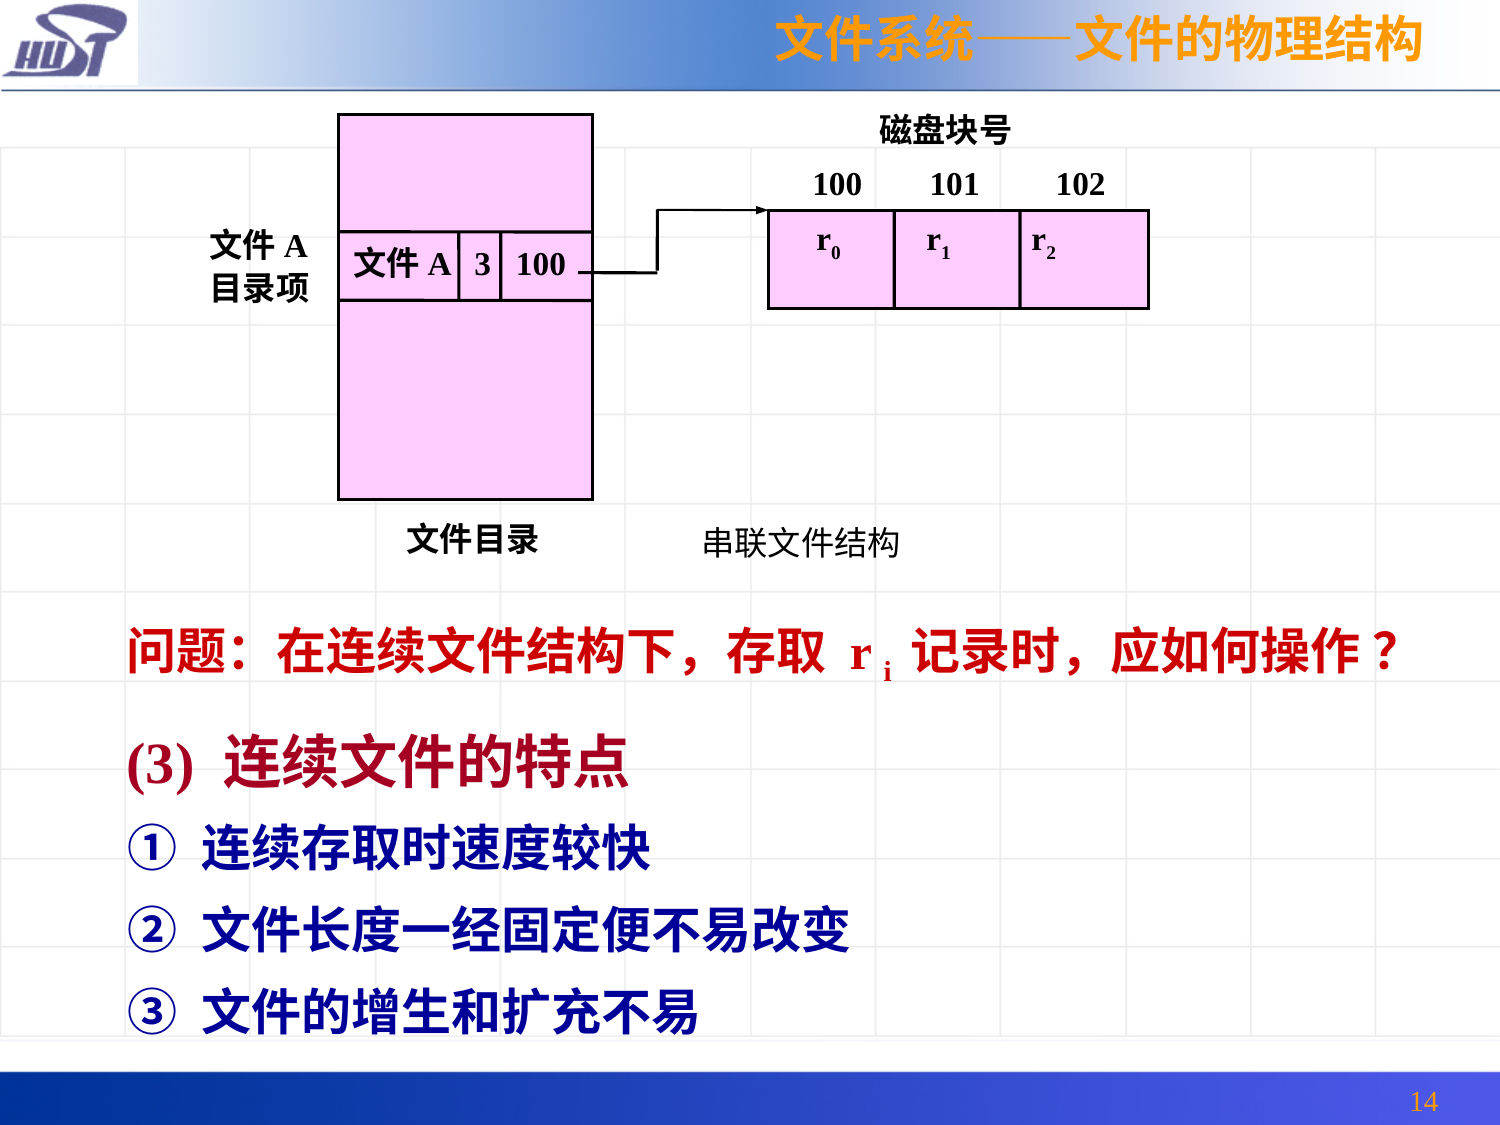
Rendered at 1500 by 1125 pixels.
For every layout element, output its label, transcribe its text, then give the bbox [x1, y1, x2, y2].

text_box 串联文件结构 [686, 566, 965, 570]
text_box 文件系统——文件的物理结构 [62, 6, 1440, 76]
text_box 问题：在连续文件结构下，存取 r i 记录时，应如何操作 ？ [83, 598, 1424, 695]
text_box 14 [1393, 1067, 1455, 1125]
picture [0, 0, 1500, 1125]
text_box (3) 连续文件的特点 ① 连续存取时速度较快 ② 文件长度一经固定便不易改变 ③ 文件的增生和扩充不易 [68, 696, 1007, 1049]
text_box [194, 101, 1149, 566]
